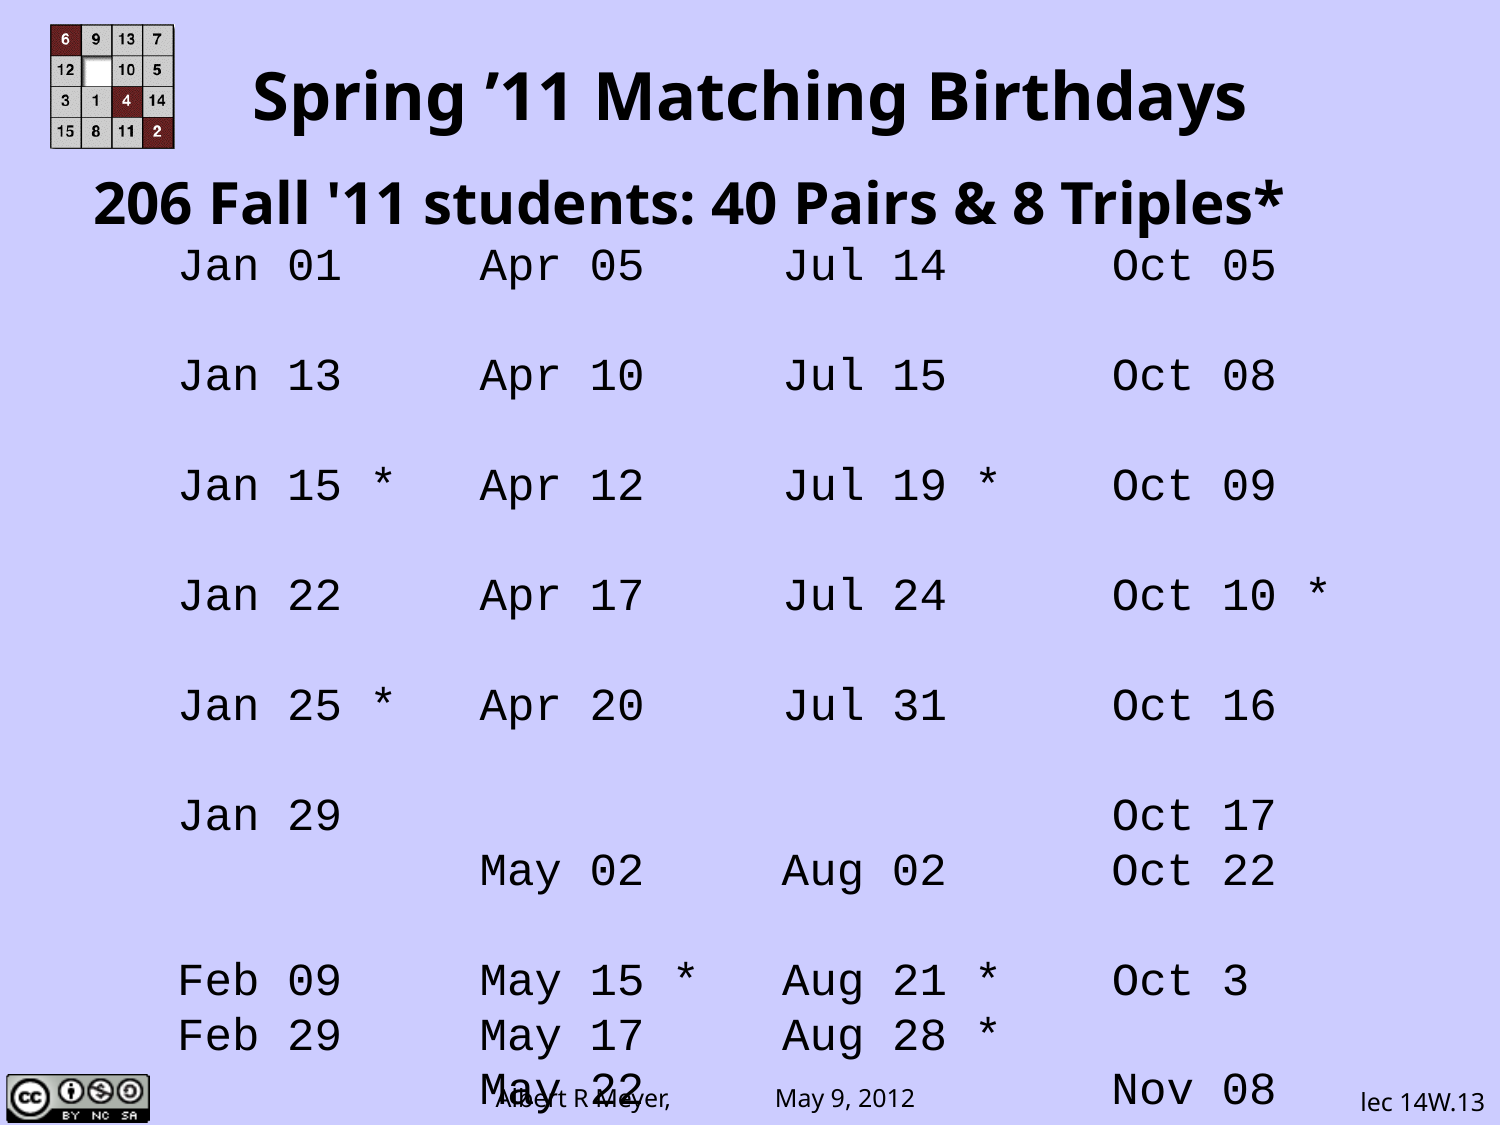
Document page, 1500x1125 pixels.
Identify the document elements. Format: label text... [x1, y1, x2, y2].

picture [50, 24, 175, 149]
text_box 206 Fall '11 students: 40 Pairs & 8 Triples* [78, 158, 1459, 244]
picture [6, 1074, 150, 1123]
title Spring ’11 Matching Birthdays [237, 0, 1476, 188]
text_box Jan 01 Apr 05 Jul 14 Oct 05 Jan 13 Apr 10 Jul 15 Oct 08 Jan 15 * Apr 12 Jul 19 * Oct 09 Jan 22 Apr 17 Jul 24 Oct 10 * Jan 25 * Apr 20 Jul 31 Oct 16 Jan 29 Oct 17 May 02 Aug 02 Oct 22 Feb 09 May 15 * Aug 21 * Oct 3 Feb 29 May 17 Aug 28 * May 22 Nov 08 Mar 12 May 28 Sep 16 Nov 19 Mar 19 Sep 17 Nov 23 Mar 30 * Jun 27 Sep 20 Nov 27 Sep 26 Dec 31 [162, 244, 1369, 1125]
